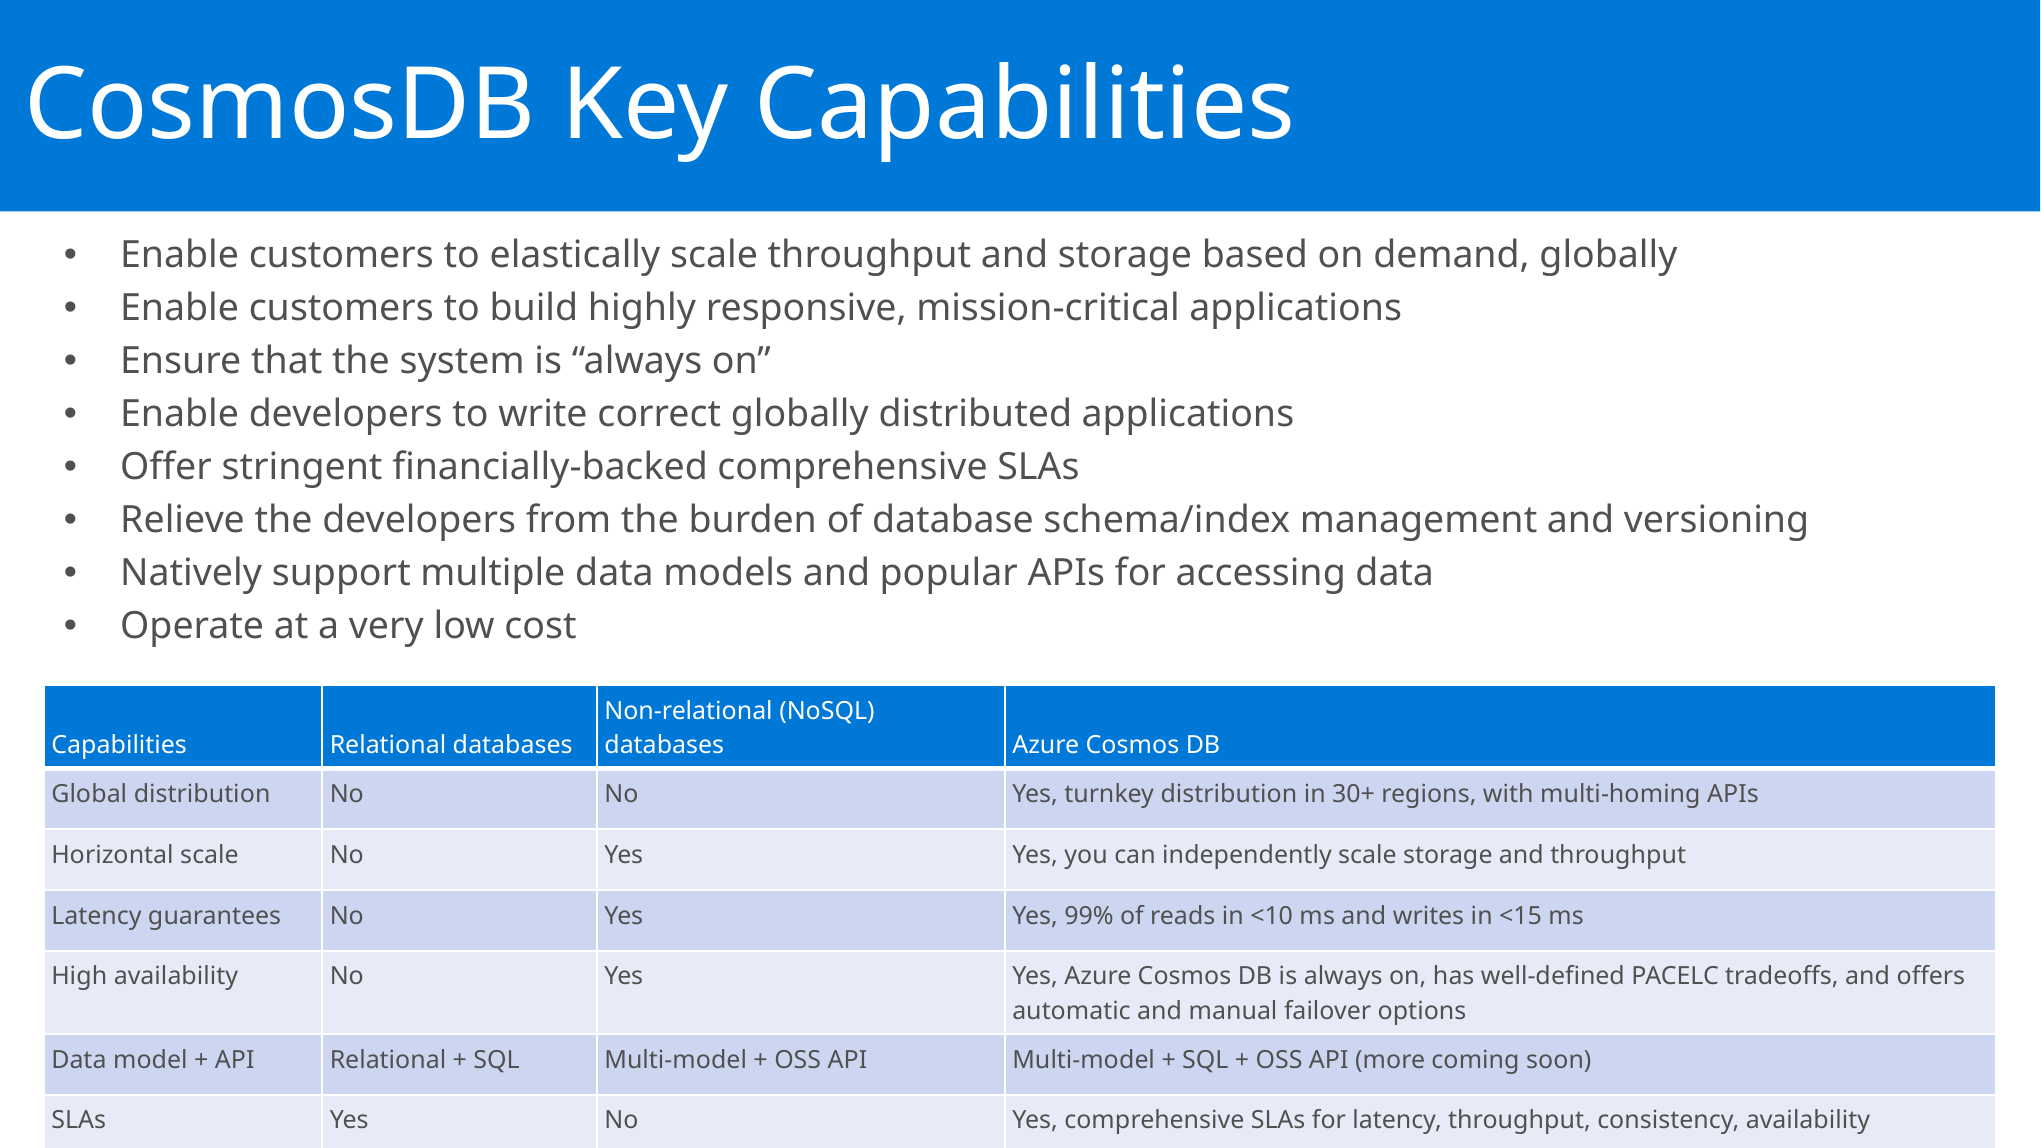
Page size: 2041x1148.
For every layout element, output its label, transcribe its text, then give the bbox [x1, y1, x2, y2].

table_header Azure Cosmos DB [1006, 686, 1995, 766]
table_header Non-relational (NoSQL) databases [598, 686, 1004, 766]
table_cell No [323, 952, 596, 1033]
table_cell Yes, you can independently scale storage and throughput [1006, 830, 1995, 889]
table_cell No [323, 771, 596, 828]
table_cell Multi-model + OSS API [598, 1035, 1004, 1094]
table_cell Yes [598, 952, 1004, 1033]
table_cell No [598, 1096, 1004, 1148]
text_box CosmosDB Key Capabilities [0, 0, 2041, 212]
table_cell SLAs [45, 1096, 321, 1148]
table_cell Yes, comprehensive SLAs for latency, throughput, consistency, availability [1006, 1096, 1995, 1148]
table_cell Latency guarantees [45, 891, 321, 950]
table_cell Yes, Azure Cosmos DB is always on, has well-defined PACELC tradeoffs, and offers automatic and manual failover options [1006, 952, 1995, 1033]
table_cell No [323, 830, 596, 889]
table_cell Relational + SQL [323, 1035, 596, 1094]
table_header Capabilities [45, 686, 321, 766]
table_cell Yes, turnkey distribution in 30+ regions, with multi-homing APIs [1006, 771, 1995, 828]
table_cell Yes, 99% of reads in <10 ms and writes in <15 ms [1006, 891, 1995, 950]
table_cell Yes [323, 1096, 596, 1148]
text_box Enable customers to elastically scale throughput and storage based on demand, globally Enable customers to build highly responsive, mission-critical applications Ensure that the system is “always on” Enable developers to write correct globally distributed applications Offer stringent financially-backed comprehensive SLAs Relieve the developers from the burden of database schema/index management and versioning Natively support multiple data models and popular APIs for accessing data Operate at a very low cost [33, 211, 1996, 671]
table_cell Multi-model + SQL + OSS API (more coming soon) [1006, 1035, 1995, 1094]
table_header Relational databases [323, 686, 596, 766]
table_cell Data model + API [45, 1035, 321, 1094]
table_cell No [323, 891, 596, 950]
table_cell No [598, 771, 1004, 828]
table_cell Yes [598, 830, 1004, 889]
table_cell Yes [598, 891, 1004, 950]
table_cell High availability [45, 952, 321, 1033]
table_cell Global distribution [45, 771, 321, 828]
table_cell Horizontal scale [45, 830, 321, 889]
